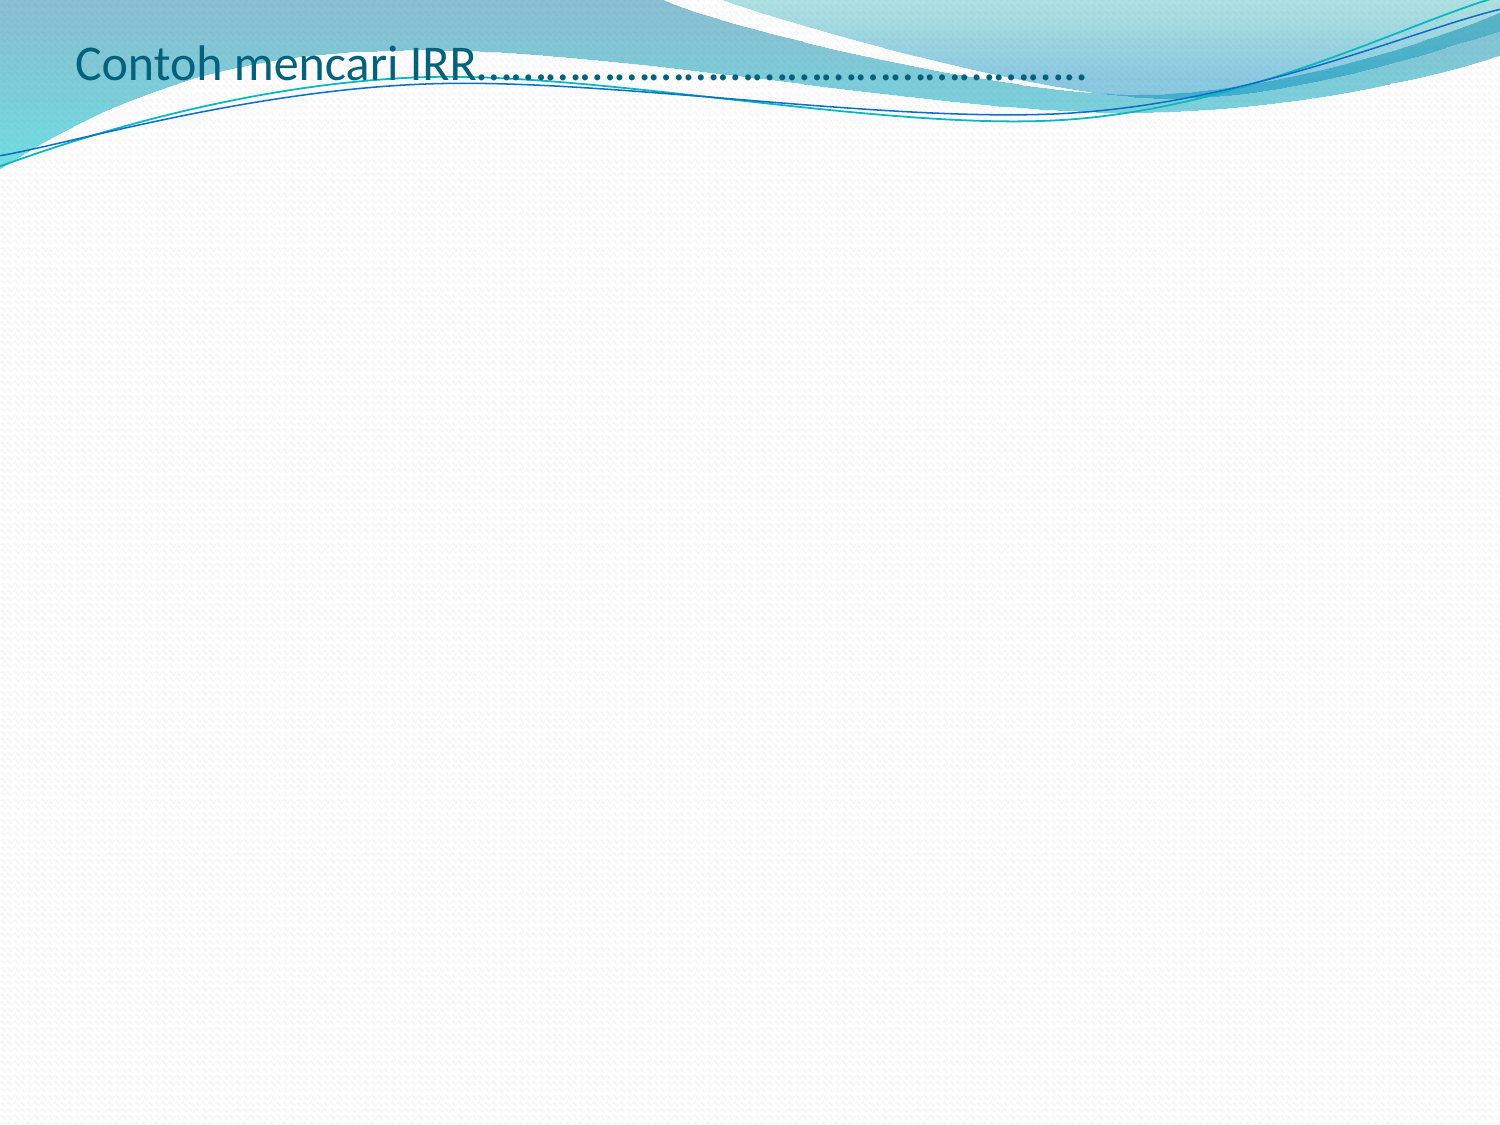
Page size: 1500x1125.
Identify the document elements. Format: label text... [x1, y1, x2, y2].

title Contoh mencari IRR…………………………………………….. [75, 0, 1425, 91]
